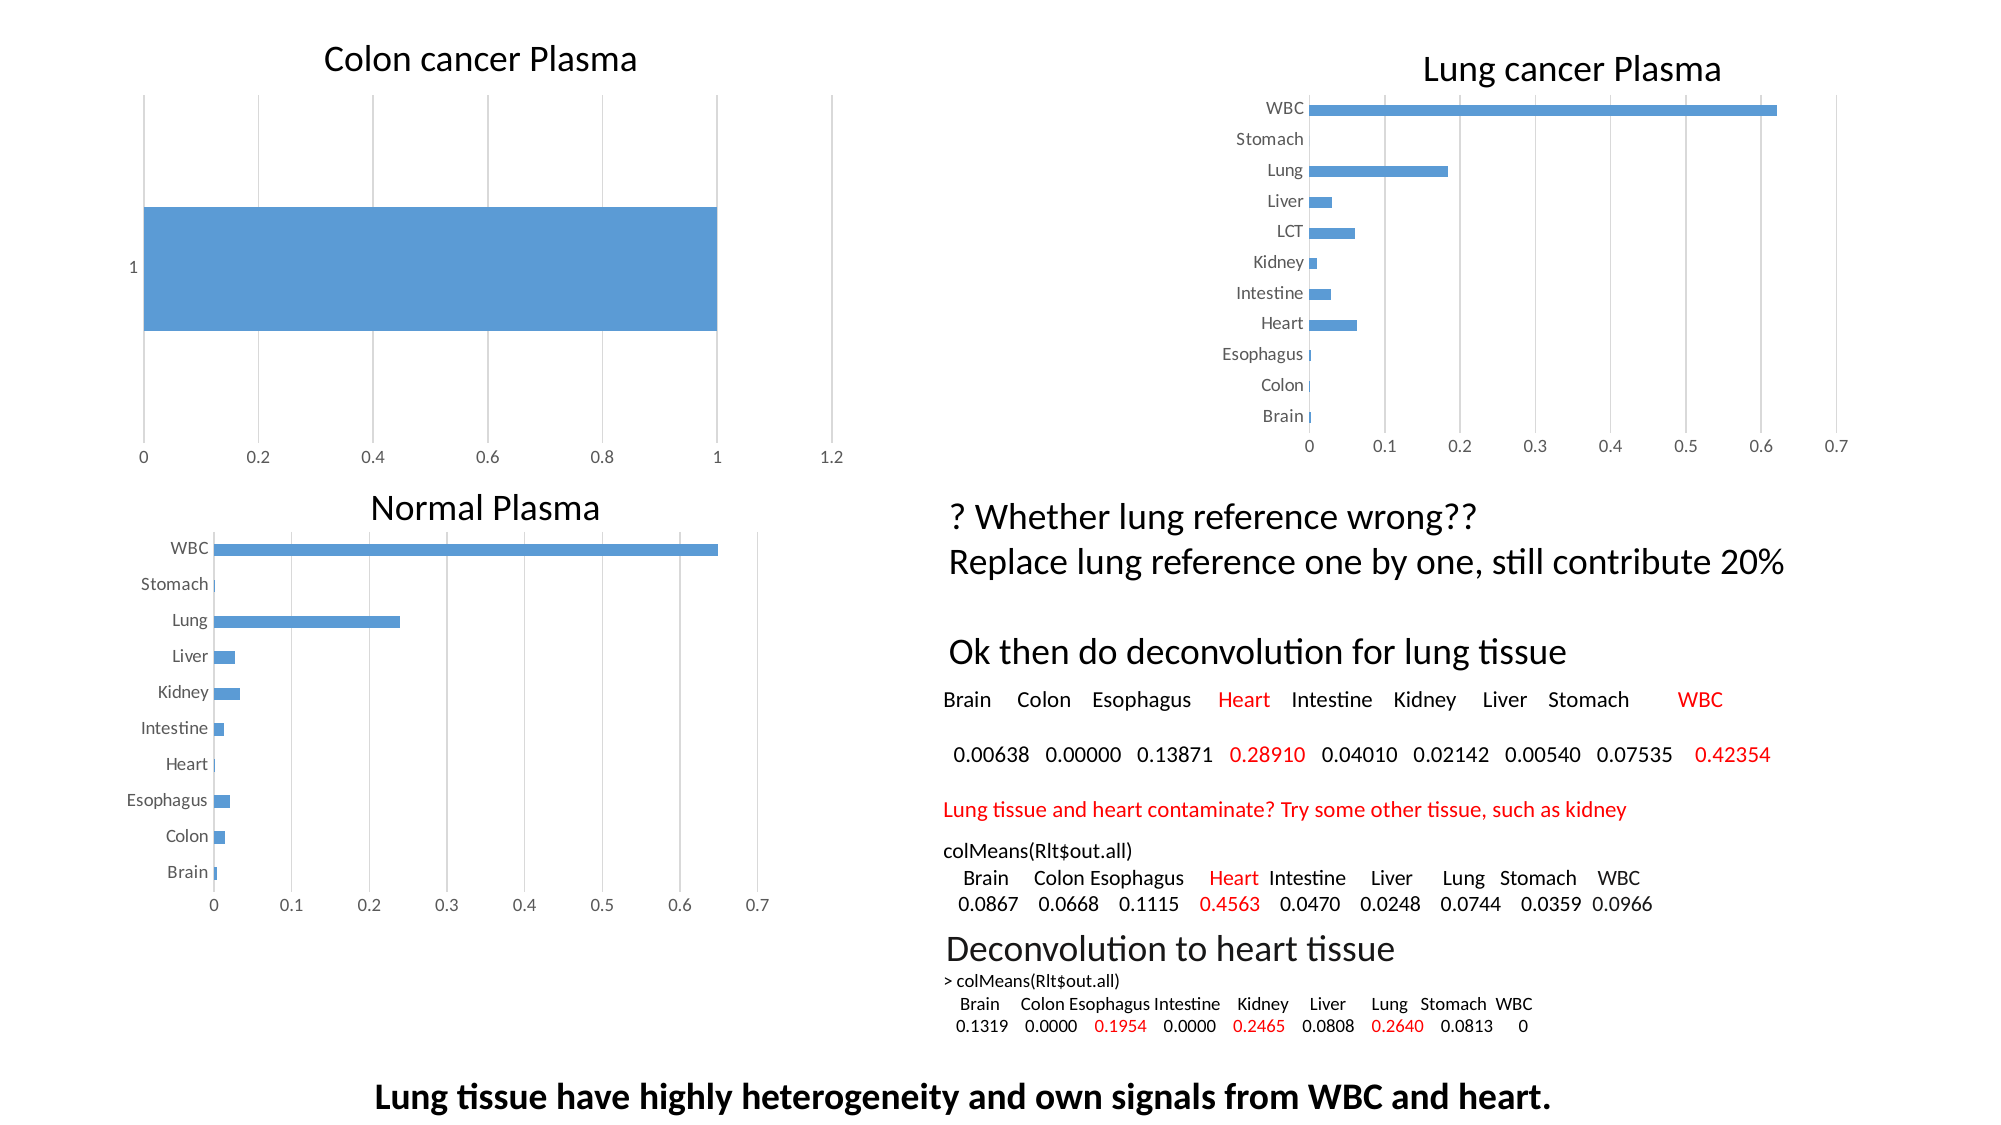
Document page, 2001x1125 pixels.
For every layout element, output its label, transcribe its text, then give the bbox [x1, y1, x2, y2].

text_box Brain Colon Esophagus Heart Intestine Kidney Liver Stomach WBC 0.00638 0.00000 0.13871 0.28910 0.04010 0.02142 0.00540 0.07535 0.42354 Lung tissue and heart contaminate? Try some other tissue, such as kidney [928, 622, 2000, 830]
text_box Lung tissue have highly heterogeneity and own signals from WBC and heart. [360, 1064, 1586, 1125]
text_box Colon cancer Plasma [309, 26, 654, 87]
text_box colMeans(Rlt$out.all) Brain Colon Esophagus Heart Intestine Liver Lung Stomach WBC 0.0867 0.0668 0.1115 0.4563 0.0470 0.0248 0.0744 0.0359 0.0966 [928, 829, 1929, 924]
text_box > colMeans(Rlt$out.all) Brain Colon Esophagus Intestine Kidney Liver Lung Stomach WBC 0.1319 0.0000 0.1954 0.0000 0.2465 0.0808 0.2640 0.0813 0 [928, 961, 2000, 1044]
chart [113, 87, 859, 476]
chart [1209, 87, 1862, 465]
text_box ? Whether lung reference wrong?? Replace lung reference one by one, still contribute 20% Ok then do deconvolution for lung tissue [934, 484, 1801, 622]
text_box Lung cancer Plasma [1408, 36, 1738, 87]
text_box Deconvolution to heart tissue [931, 916, 1411, 977]
text_box Normal Plasma [355, 476, 617, 523]
chart [113, 523, 783, 925]
